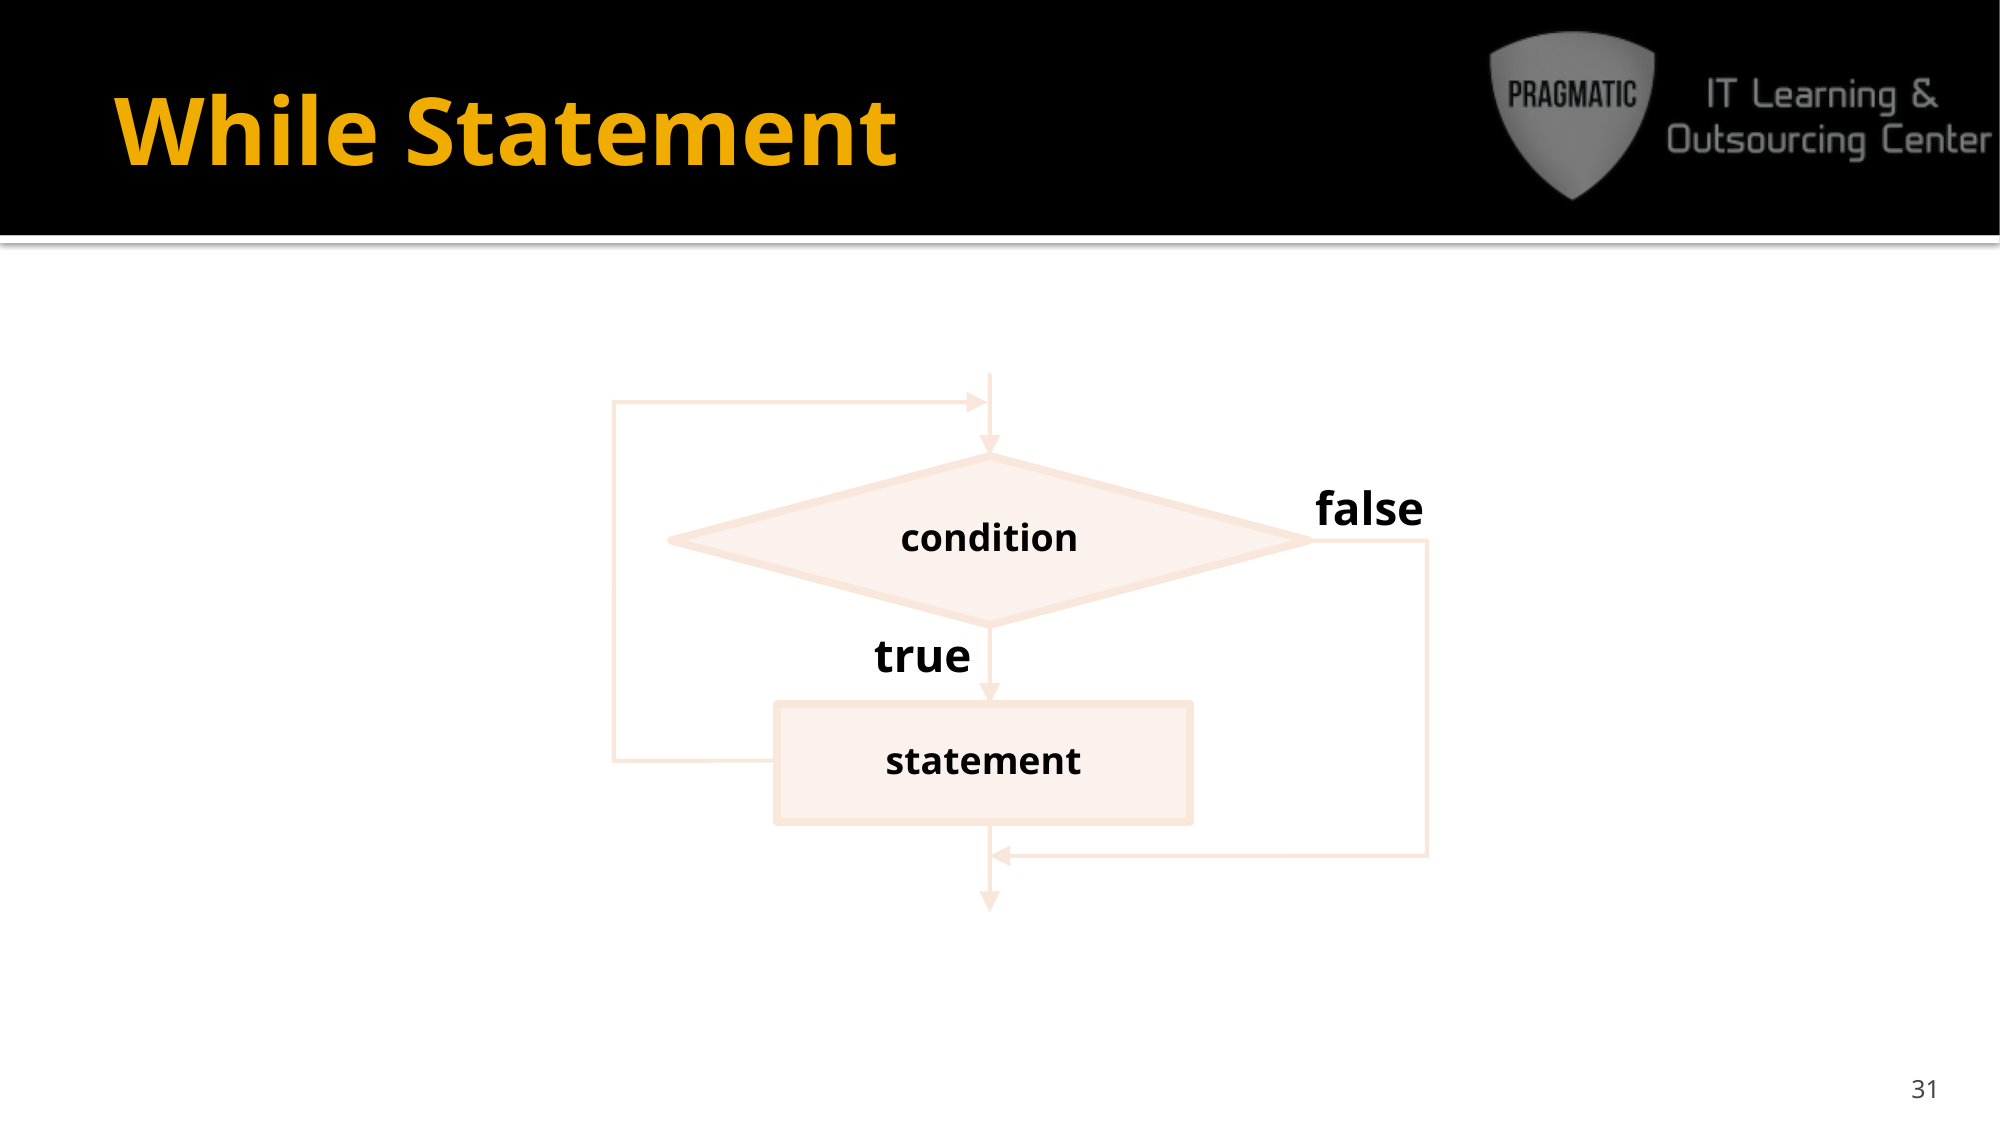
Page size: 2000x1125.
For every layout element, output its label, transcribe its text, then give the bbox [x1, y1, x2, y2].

title While Statement [99, 25, 1475, 231]
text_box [612, 374, 1441, 913]
slide_number 31 [1794, 1062, 1955, 1108]
picture [1484, 24, 2000, 207]
